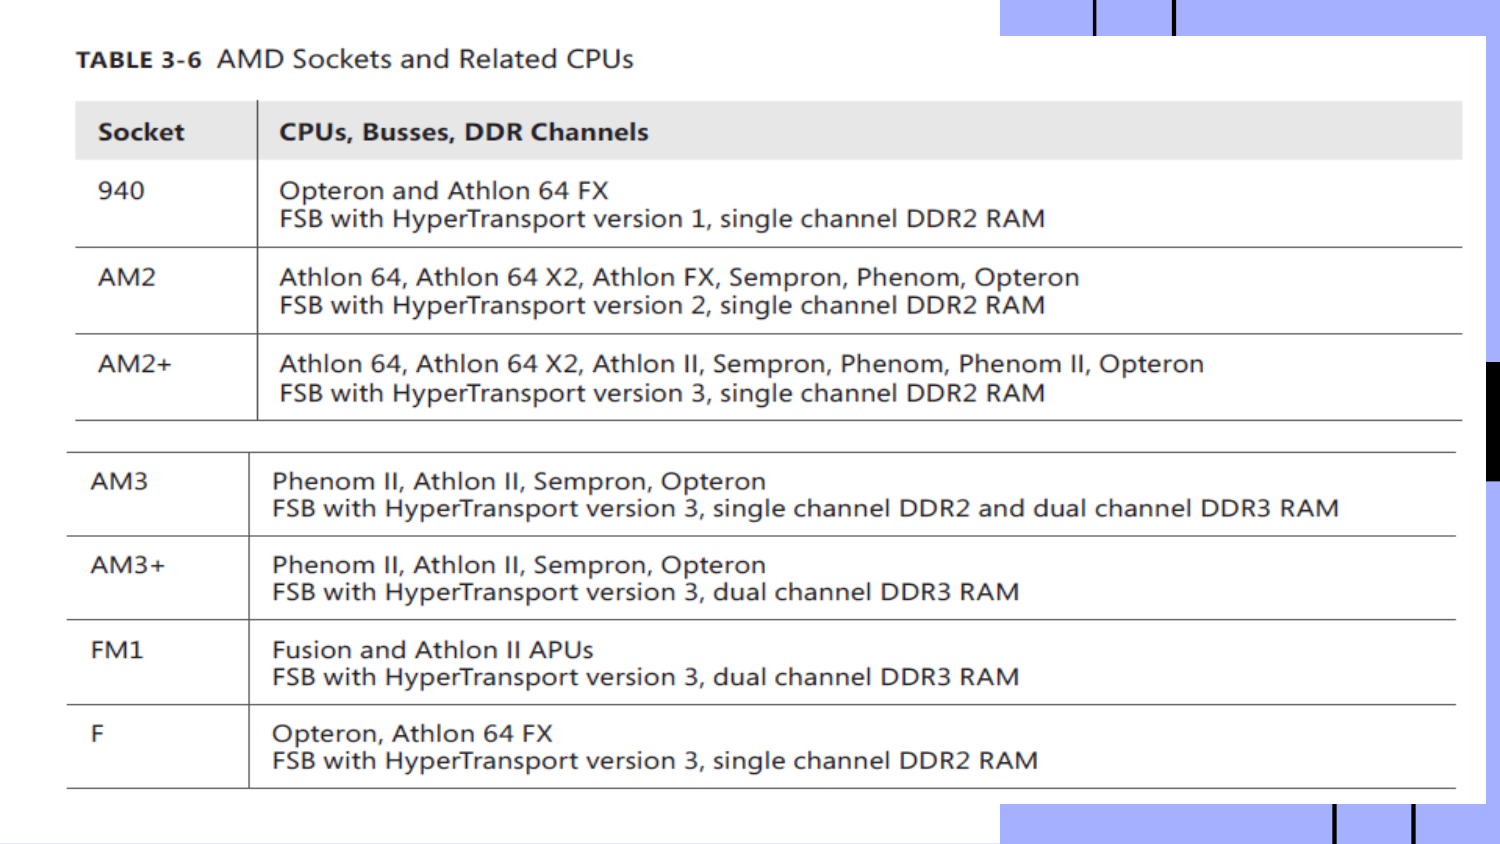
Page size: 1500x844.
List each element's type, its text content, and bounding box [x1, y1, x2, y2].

picture [53, 36, 1486, 804]
slide_number 42 [1490, 362, 1500, 482]
